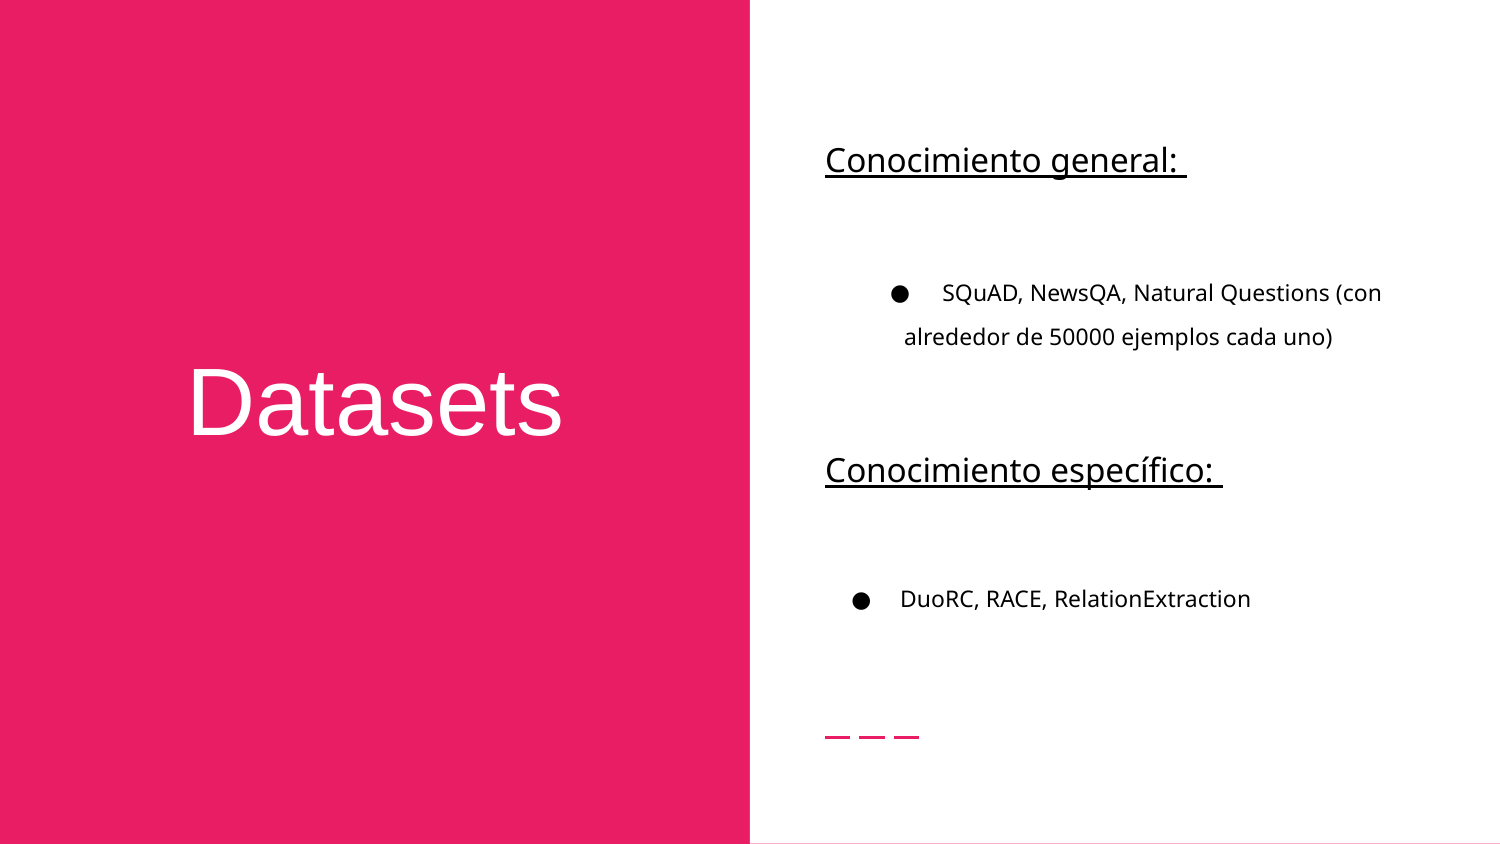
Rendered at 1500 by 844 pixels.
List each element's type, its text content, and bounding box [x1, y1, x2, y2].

title Datasets [43, 290, 708, 585]
list Conocimiento general: SQuAD, NewsQA, Natural Questions (con alrededor de 50000 ejemplos cada uno) Conocimiento específico: DuoRC, RACE, RelationExtraction [810, 118, 1440, 725]
